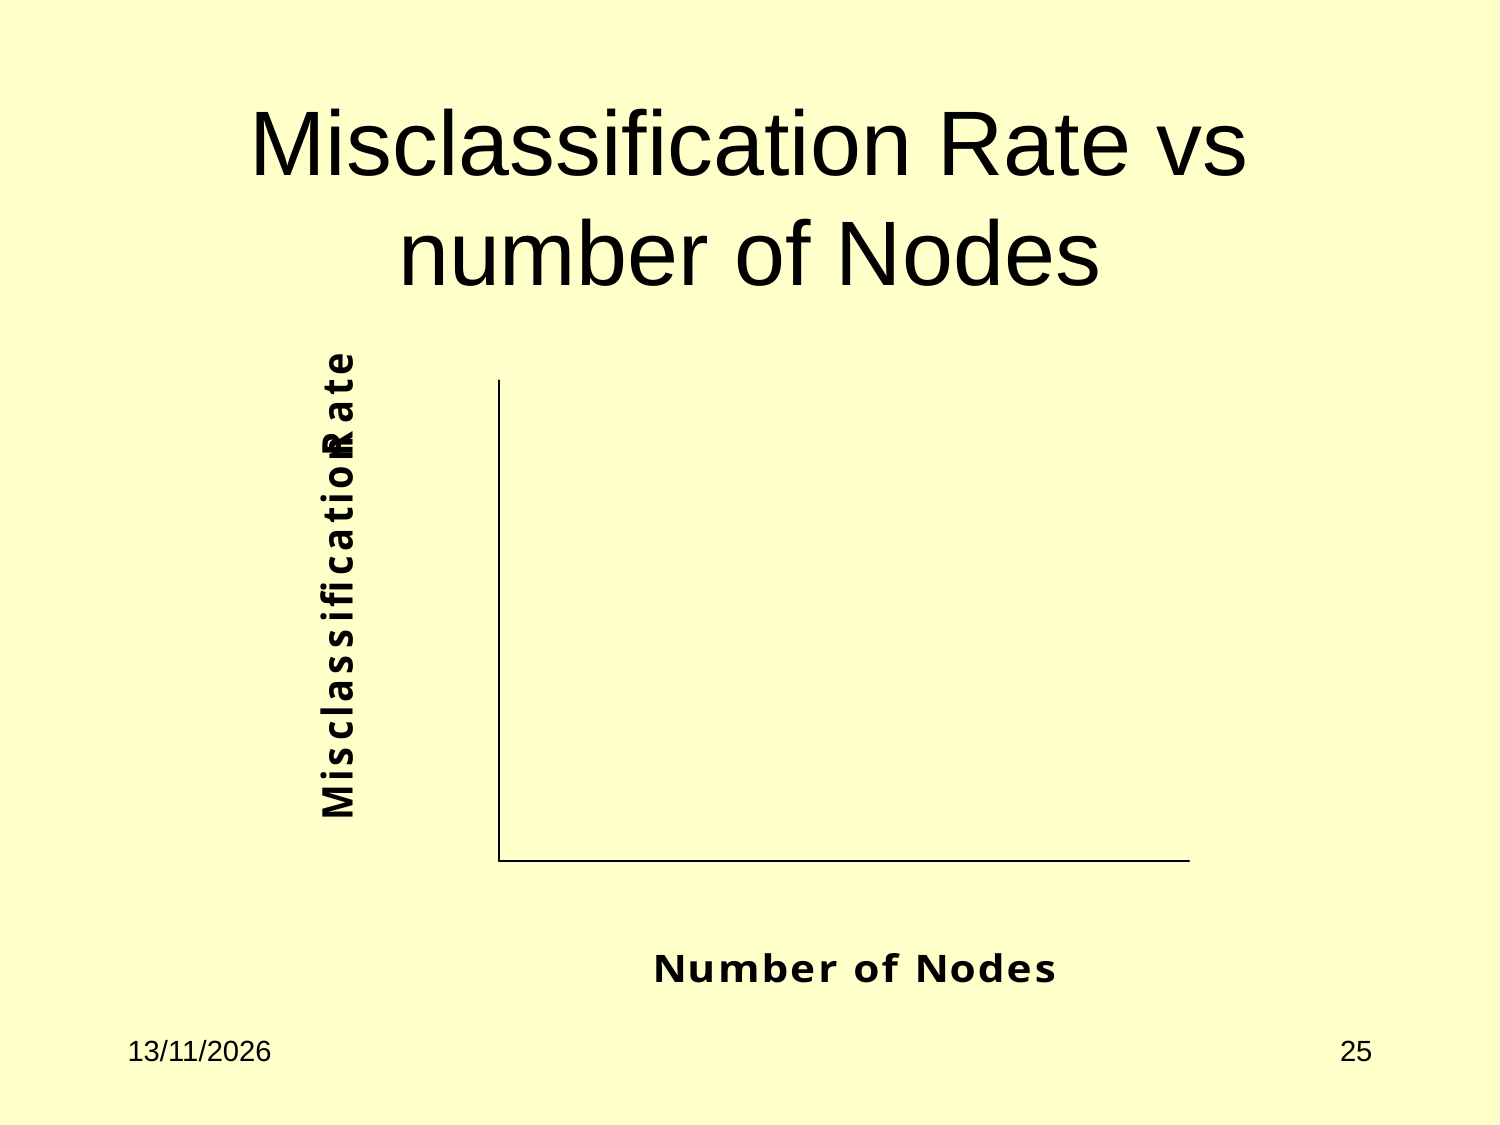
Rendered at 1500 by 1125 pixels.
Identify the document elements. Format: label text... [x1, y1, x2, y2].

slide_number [112, 1024, 426, 1101]
title Misclassification Rate vs number of Nodes [112, 99, 1388, 288]
slide_number 25 [1074, 1024, 1388, 1101]
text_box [299, 349, 1201, 1001]
